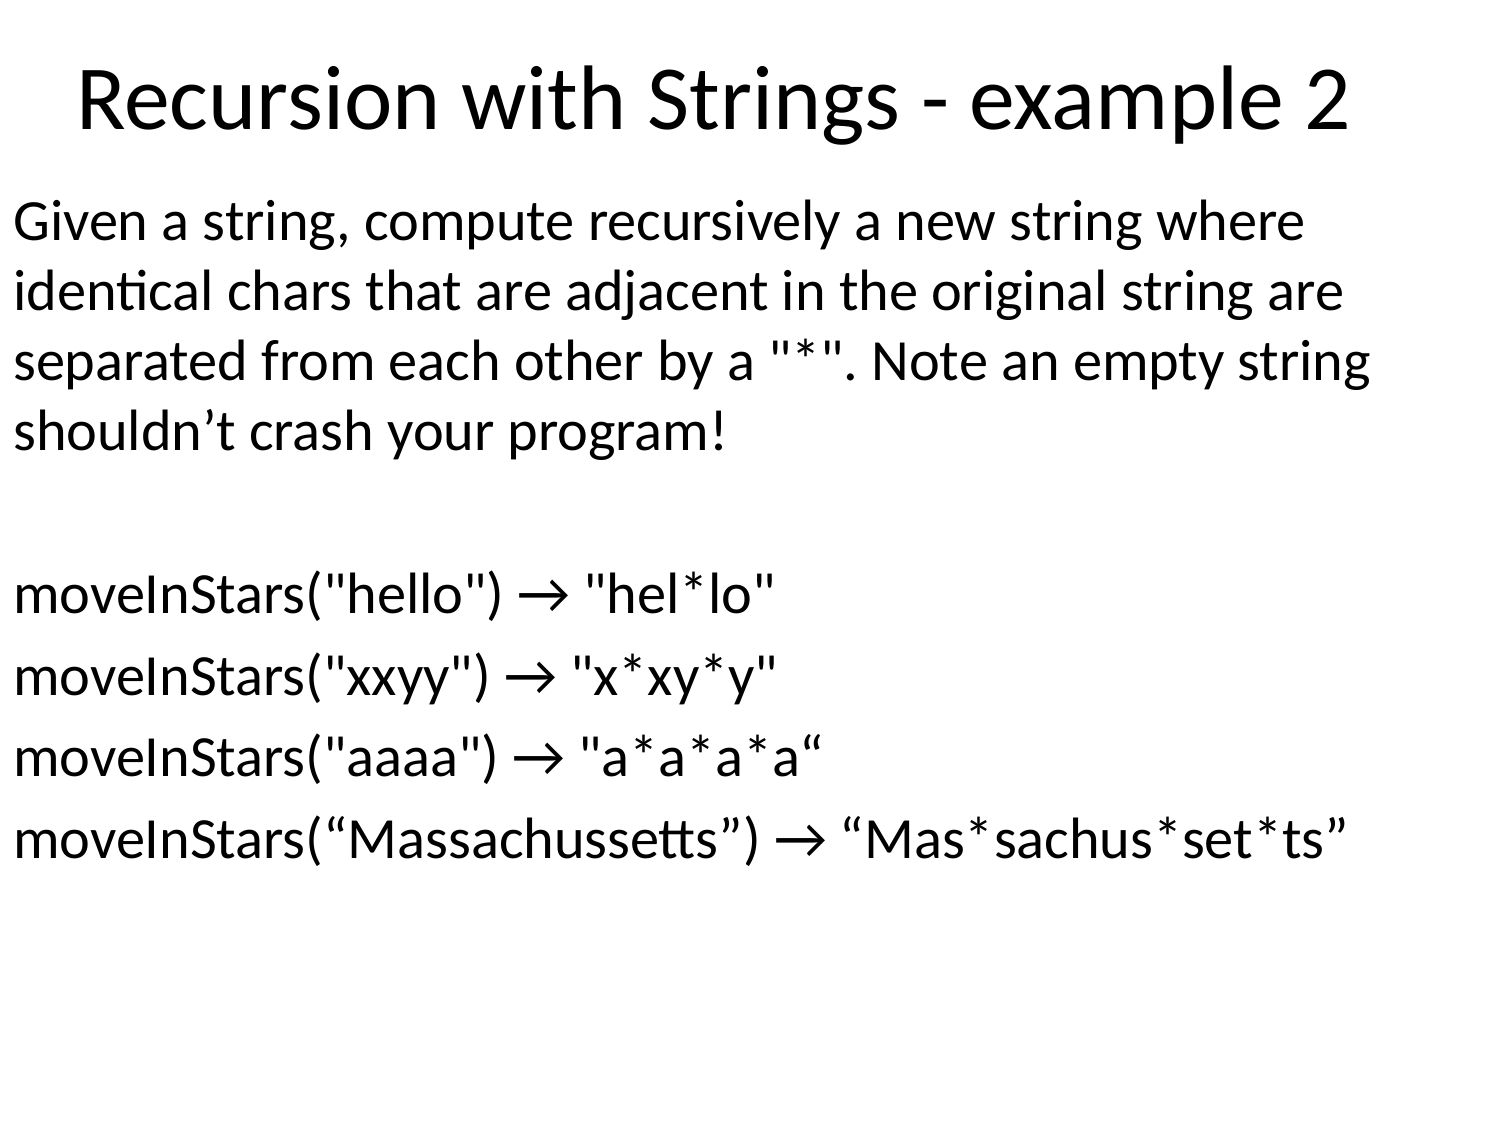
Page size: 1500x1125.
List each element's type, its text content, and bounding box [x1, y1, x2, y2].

title Recursion with Strings - example 2 [50, 0, 1400, 174]
list Given a string, compute recursively a new string where identical chars that are adjacent in the original string are separated from each other by a "*". Note an empty string shouldn’t crash your program! moveInStars("hello") → "hel*lo" moveInStars("xxyy") → "x*xy*y" moveInStars("aaaa") → "a*a*a*a“ moveInStars(“Massachussetts”) → “Mas*sachus*set*ts” [0, 174, 1500, 1050]
